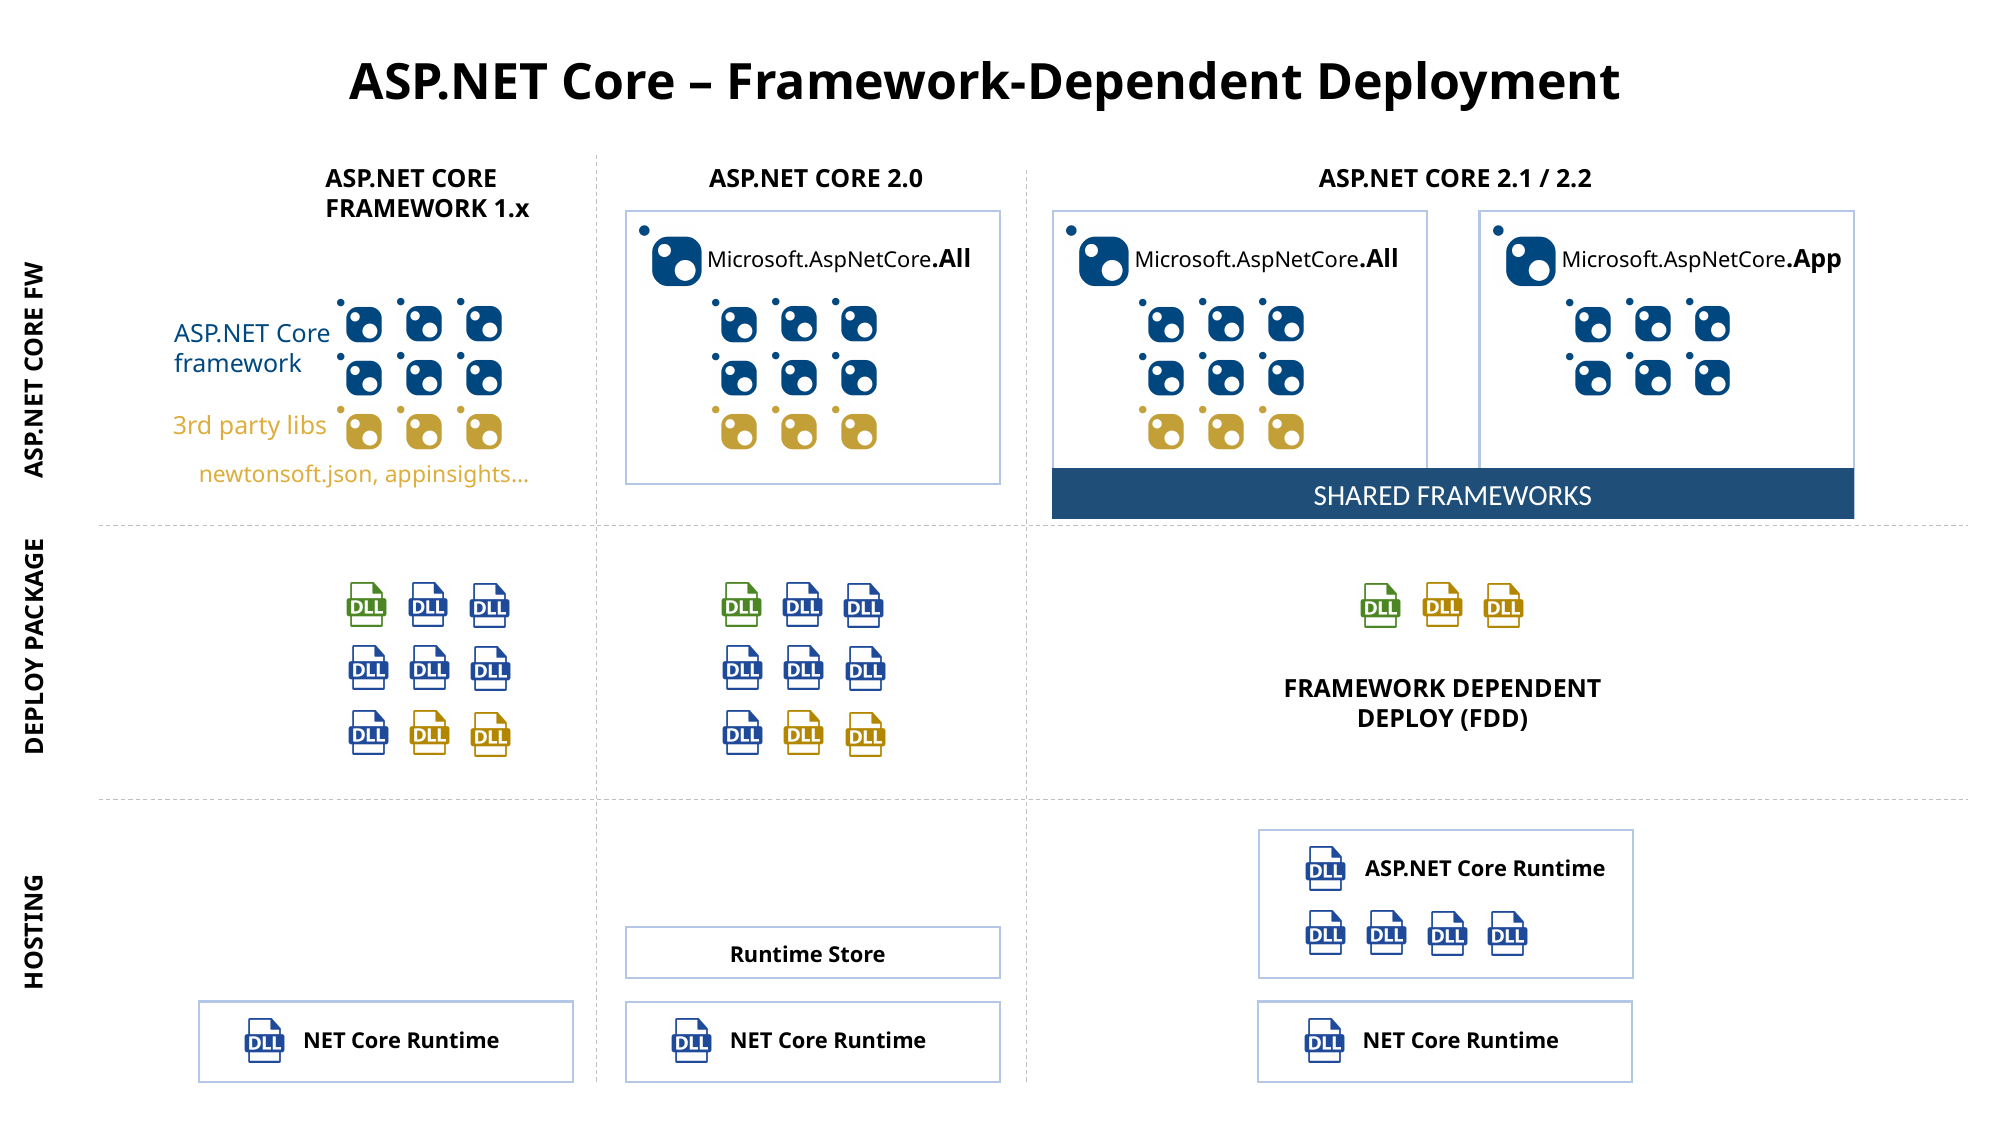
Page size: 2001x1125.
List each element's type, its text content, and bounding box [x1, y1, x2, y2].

picture [405, 582, 450, 627]
picture [772, 297, 817, 342]
text_box 3rd party libs [158, 402, 343, 448]
picture [832, 405, 877, 450]
picture [1259, 351, 1304, 396]
picture [712, 352, 757, 397]
picture [1199, 297, 1244, 342]
picture [397, 297, 442, 342]
picture [1259, 297, 1304, 342]
text_box Runtime Store [715, 933, 901, 974]
picture [1566, 352, 1611, 397]
picture [1199, 351, 1244, 396]
picture [1626, 351, 1671, 396]
picture [344, 582, 389, 627]
text_box Microsoft.AspNetCore.App [1556, 234, 1857, 280]
text_box newtonsoft.json, appinsights… [184, 452, 545, 495]
picture [1626, 297, 1671, 342]
picture [712, 298, 757, 343]
picture [346, 710, 391, 755]
text_box Microsoft.AspNetCore.All [702, 234, 987, 280]
picture [1685, 351, 1730, 396]
text_box [1478, 210, 1855, 467]
text_box NET Core Runtime [715, 1019, 942, 1061]
text_box ASP.NET Core framework [159, 310, 346, 385]
picture [1139, 298, 1184, 343]
picture [669, 1018, 714, 1063]
text_box ASP.NET CORE FRAMEWORK 1.x [310, 155, 545, 230]
picture [242, 1018, 287, 1063]
picture [720, 710, 765, 755]
text_box HOSTING [10, 859, 55, 1005]
picture [468, 712, 513, 757]
picture [843, 646, 888, 691]
text_box [1258, 829, 1634, 979]
picture [346, 645, 391, 690]
picture [1420, 582, 1465, 627]
text_box [625, 926, 1001, 979]
picture [457, 405, 502, 450]
picture [1492, 224, 1556, 287]
picture [467, 583, 512, 628]
text_box ASP.NET CORE 2.1 / 2.2 [1304, 155, 1608, 201]
text_box FRAMEWORK DEPENDENT DEPLOY (FDD) [1268, 665, 1617, 741]
picture [1303, 910, 1348, 955]
picture [457, 351, 502, 396]
picture [772, 405, 817, 450]
picture [1139, 405, 1184, 450]
picture [407, 645, 452, 690]
picture [397, 405, 442, 450]
text_box ASP.NET Core Runtime [1350, 847, 1621, 889]
picture [781, 710, 826, 755]
text_box ASP.NET Core – Framework-Dependent Deployment [334, 41, 1637, 117]
text_box NET Core Runtime [1347, 1019, 1574, 1061]
picture [1303, 846, 1348, 891]
picture [1139, 352, 1184, 397]
picture [337, 405, 382, 450]
text_box [625, 210, 1001, 485]
picture [407, 710, 452, 755]
text_box [1257, 1000, 1633, 1083]
text_box ASP.NET CORE FW [10, 247, 55, 494]
text_box ASP.NET CORE 2.0 [694, 155, 939, 201]
picture [1425, 911, 1470, 956]
picture [719, 582, 764, 627]
picture [841, 583, 886, 628]
text_box [1052, 210, 1428, 467]
picture [772, 351, 817, 396]
text_box [625, 1001, 1001, 1083]
picture [843, 712, 888, 757]
picture [832, 351, 877, 396]
picture [1199, 405, 1244, 450]
picture [1259, 405, 1304, 450]
text_box DEPLOY PACKAGE [10, 524, 56, 770]
picture [1302, 1018, 1347, 1063]
picture [1485, 912, 1530, 957]
text_box NET Core Runtime [288, 1019, 515, 1061]
text_box SHARED FRAMEWORKS [1051, 467, 1855, 520]
text_box Microsoft.AspNetCore.All [1129, 234, 1414, 280]
text_box [198, 1000, 574, 1083]
picture [720, 645, 765, 690]
picture [1481, 583, 1526, 628]
picture [1364, 910, 1409, 955]
picture [1066, 224, 1129, 287]
picture [397, 351, 442, 396]
picture [337, 352, 382, 397]
picture [468, 646, 513, 691]
picture [781, 645, 826, 690]
picture [1685, 297, 1730, 342]
picture [337, 298, 382, 343]
picture [832, 297, 877, 342]
picture [780, 582, 825, 627]
picture [457, 297, 502, 342]
picture [1358, 583, 1403, 628]
picture [639, 224, 702, 287]
picture [712, 405, 757, 450]
picture [1566, 298, 1611, 343]
